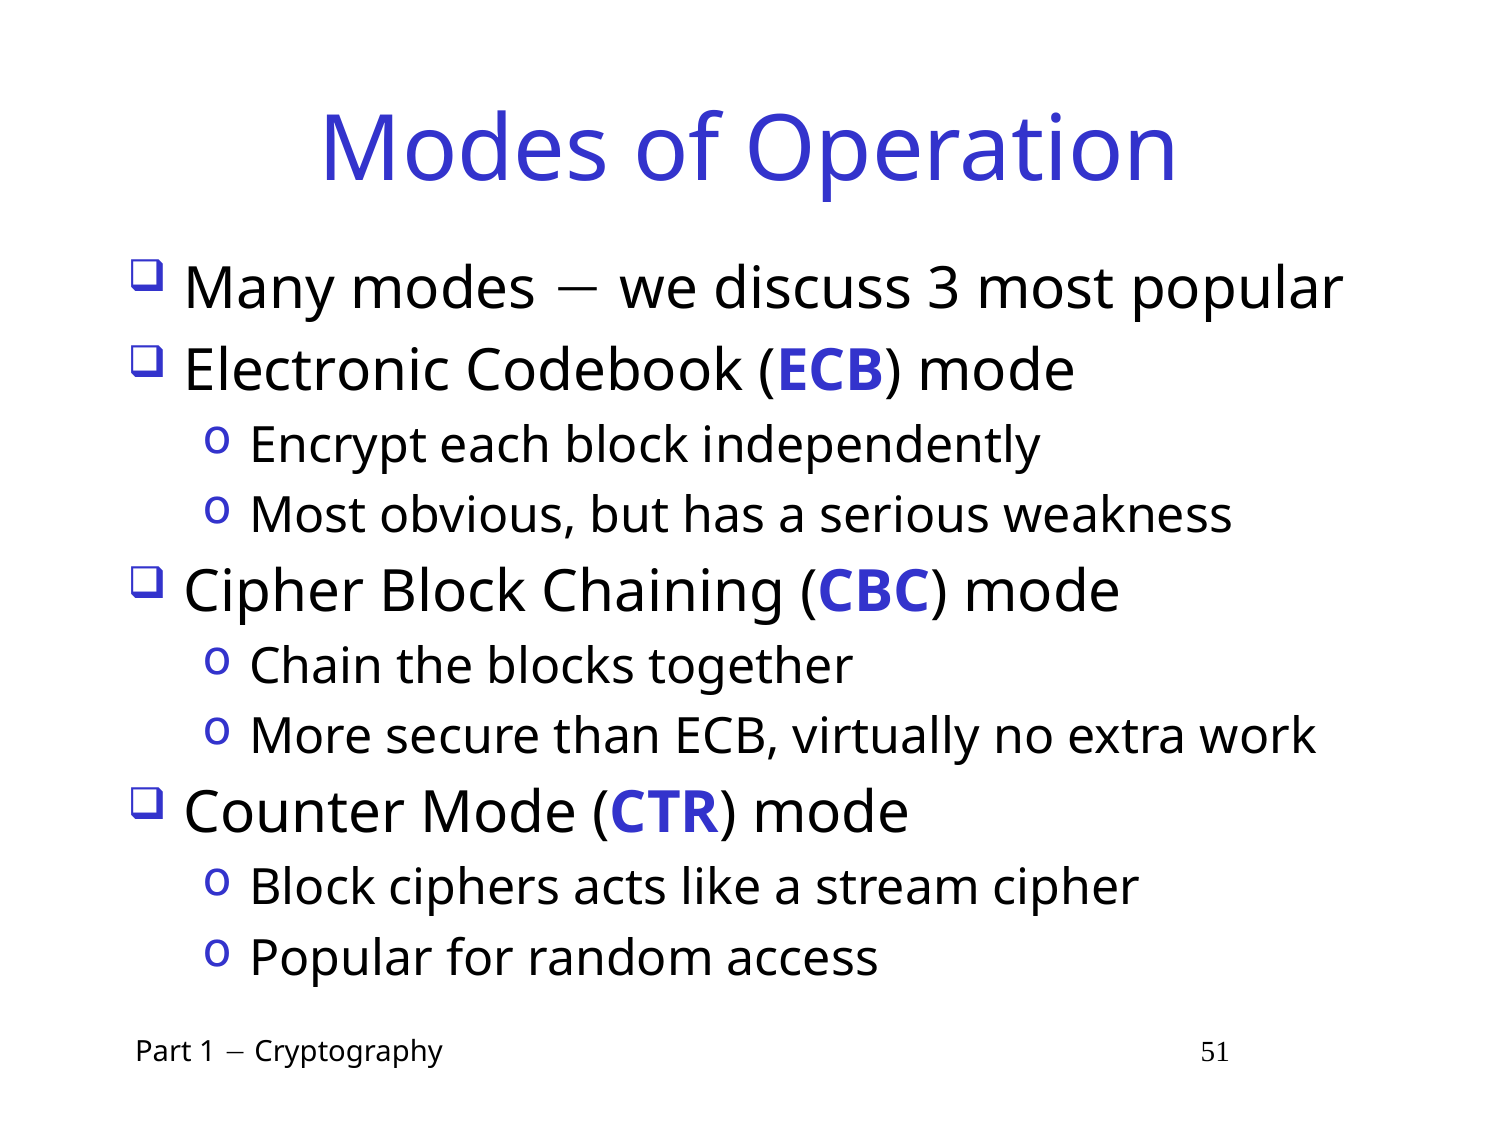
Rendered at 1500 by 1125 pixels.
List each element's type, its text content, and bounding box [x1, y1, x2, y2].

title Modes of Operation [112, 49, 1388, 238]
list Many modes  we discuss 3 most popular Electronic Codebook (ECB) mode Encrypt each block independently Most obvious, but has a serious weakness Cipher Block Chaining (CBC) mode Chain the blocks together More secure than ECB, virtually no extra work Counter Mode (CTR) mode Block ciphers acts like a stream cipher Popular for random access [112, 249, 1376, 1001]
footer Part 1  Cryptography 51 [112, 1024, 1401, 1101]
